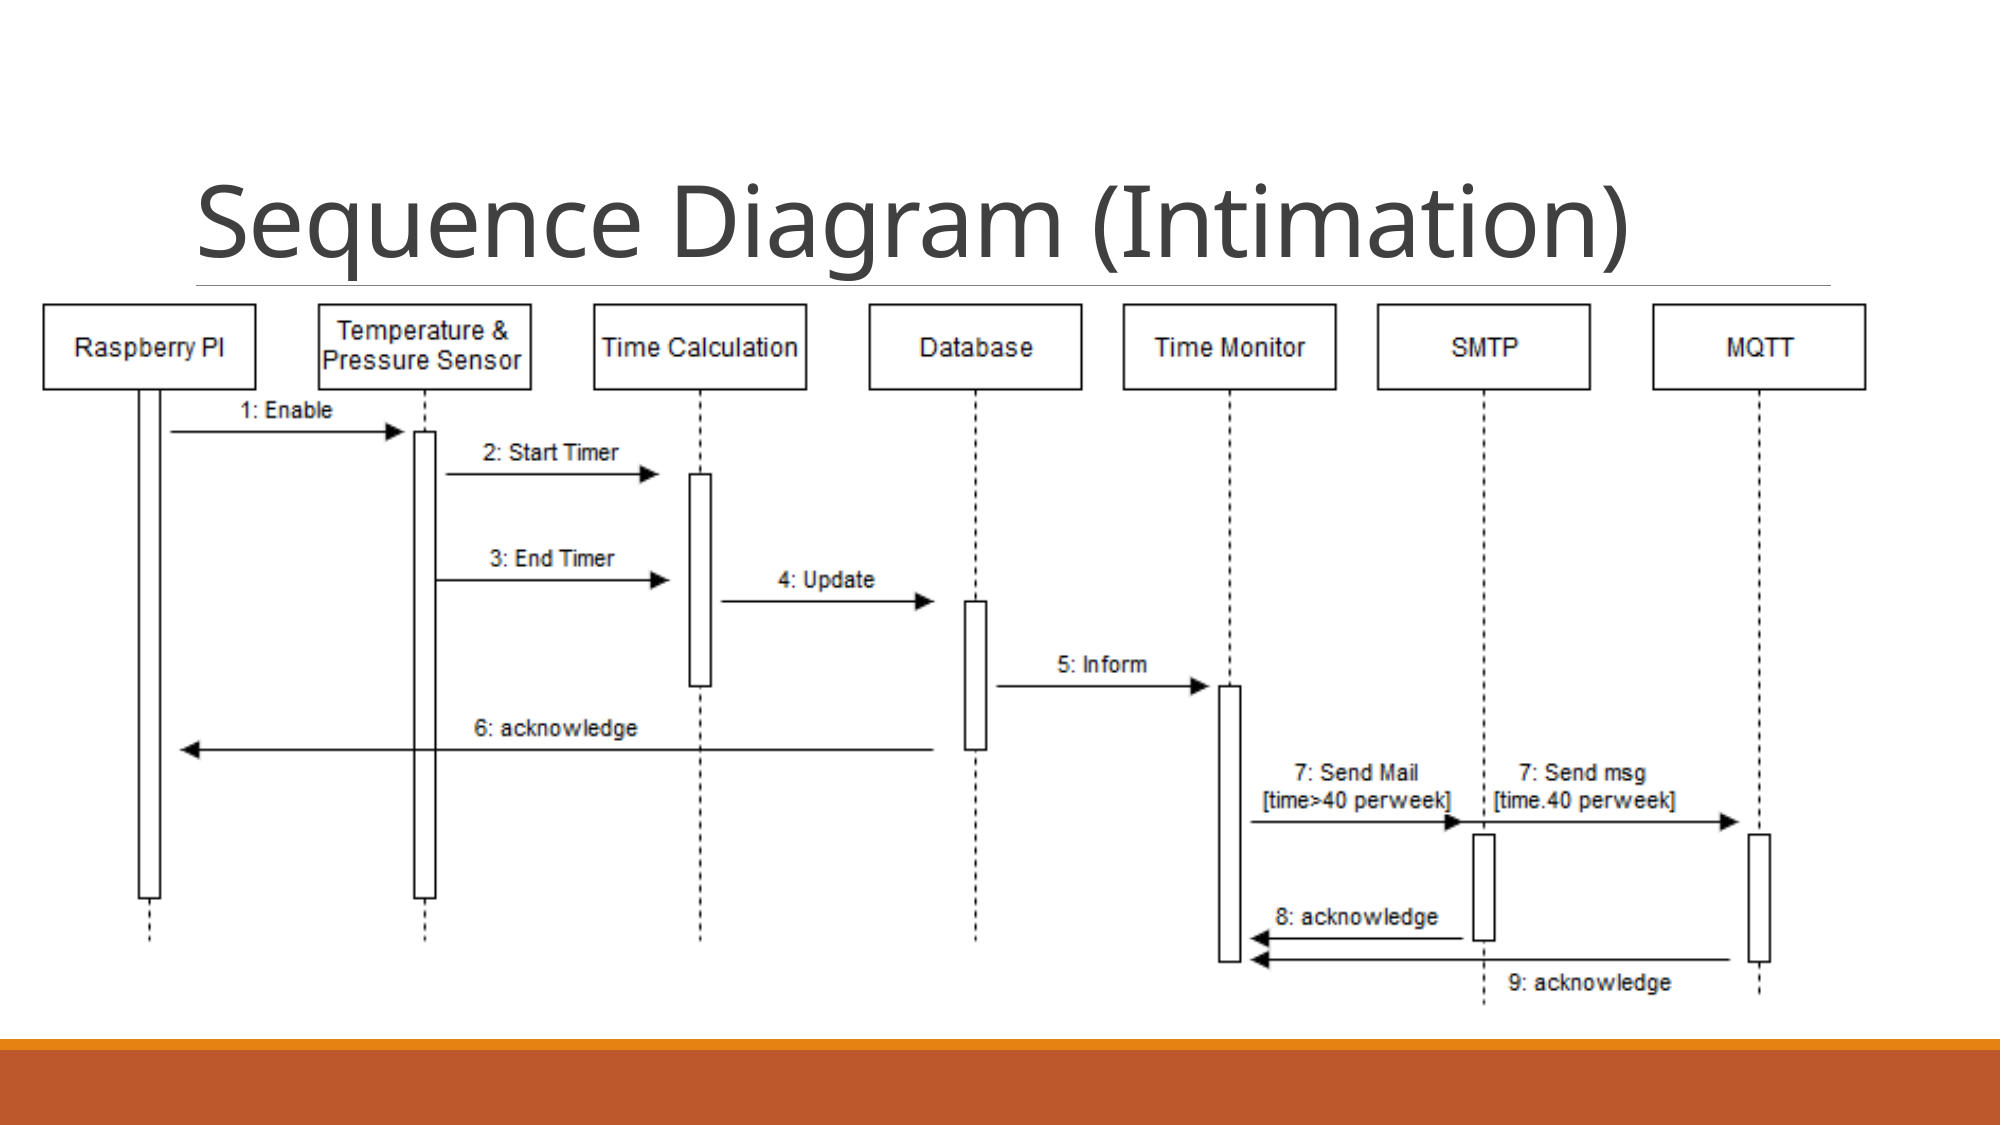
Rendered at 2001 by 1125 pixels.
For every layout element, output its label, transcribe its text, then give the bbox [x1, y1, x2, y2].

title Sequence Diagram (Intimation) [180, 47, 1830, 285]
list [41, 301, 1870, 1008]
